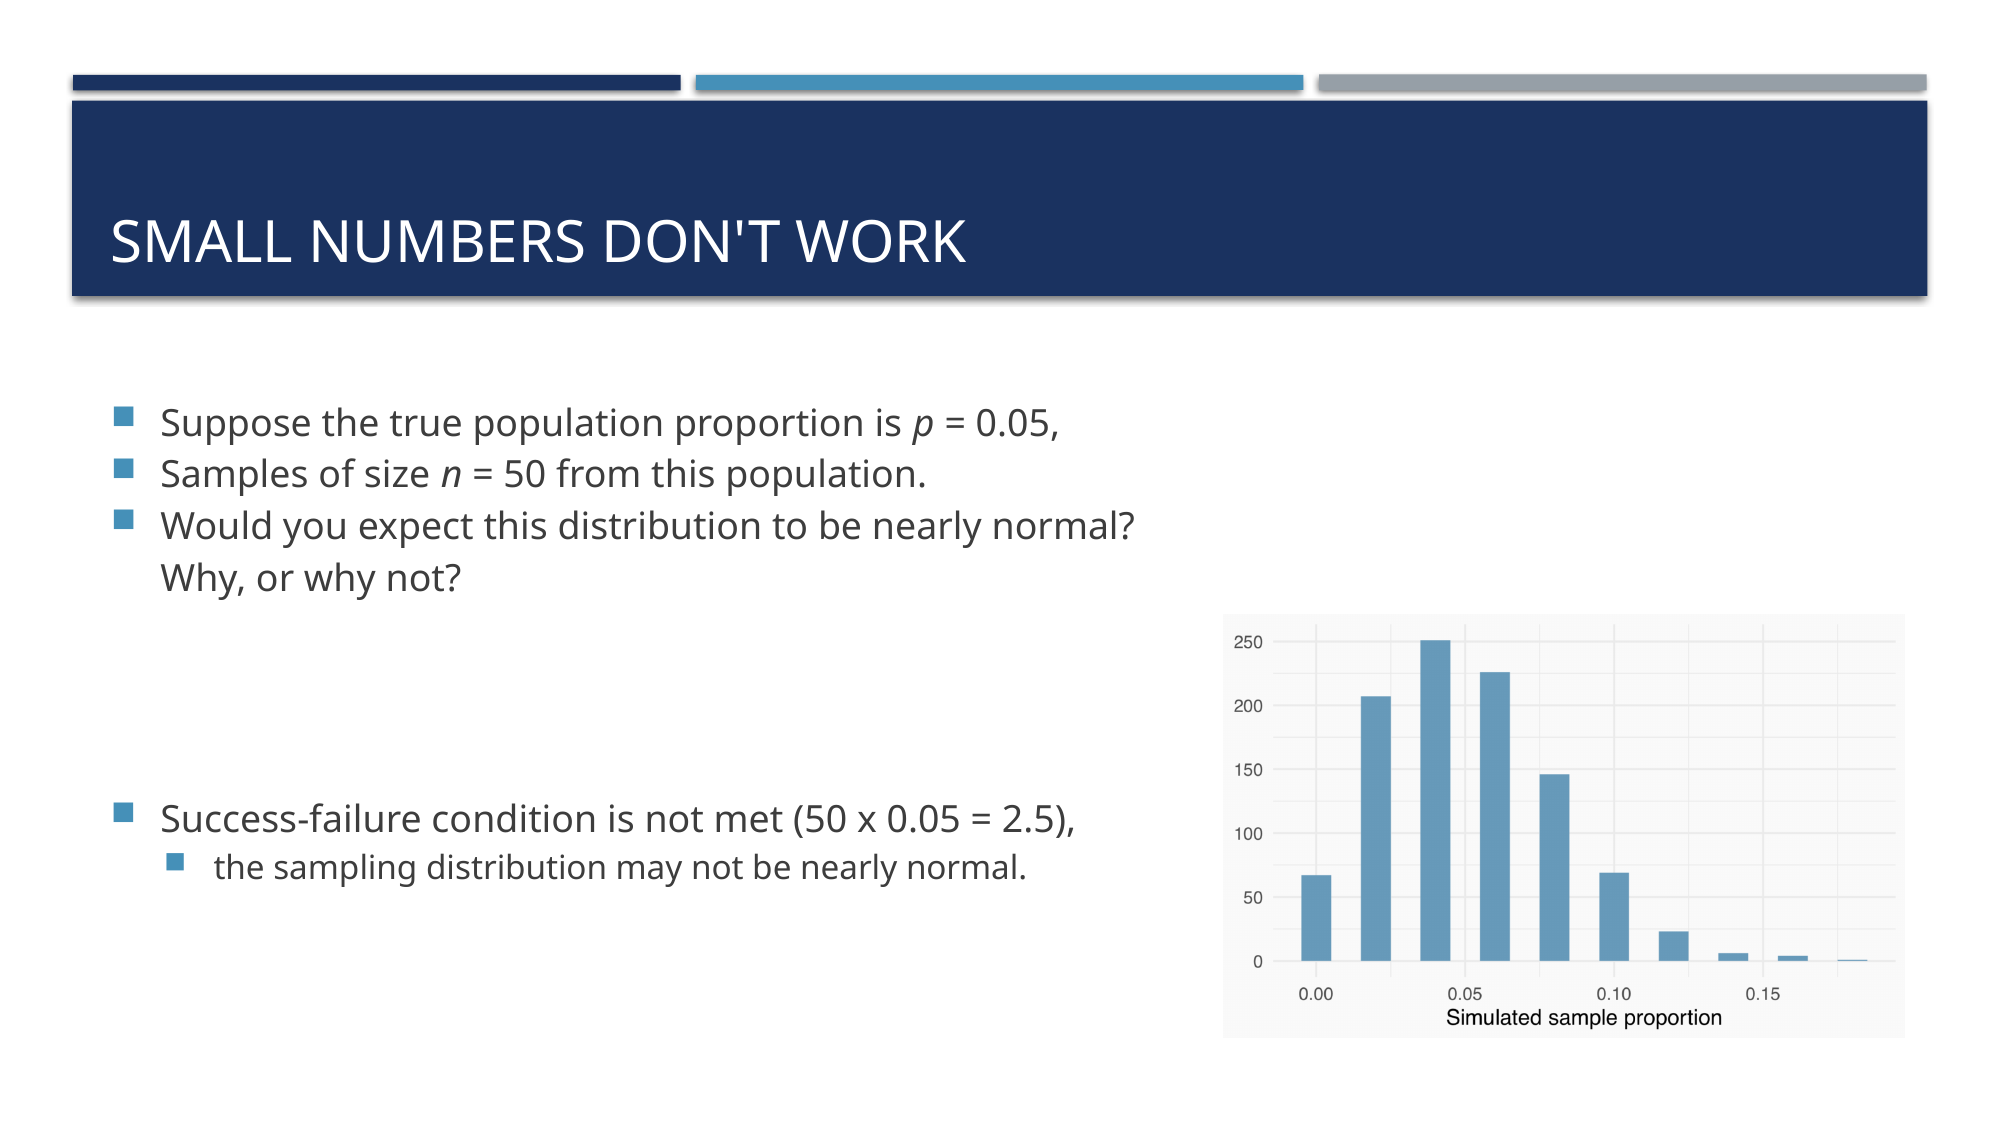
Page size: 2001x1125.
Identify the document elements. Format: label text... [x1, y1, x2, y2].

list Suppose the true population proportion is p = 0.05, Samples of size n = 50 from this population. Would you expect this distribution to be nearly normal? Why, or why not? [95, 357, 1224, 686]
text_box Success-failure condition is not met (50 x 0.05 = 2.5), the sampling distribution may not be nearly normal. [95, 702, 1217, 980]
picture [1222, 614, 1906, 1038]
title Small numbers don't work [95, 115, 1905, 282]
